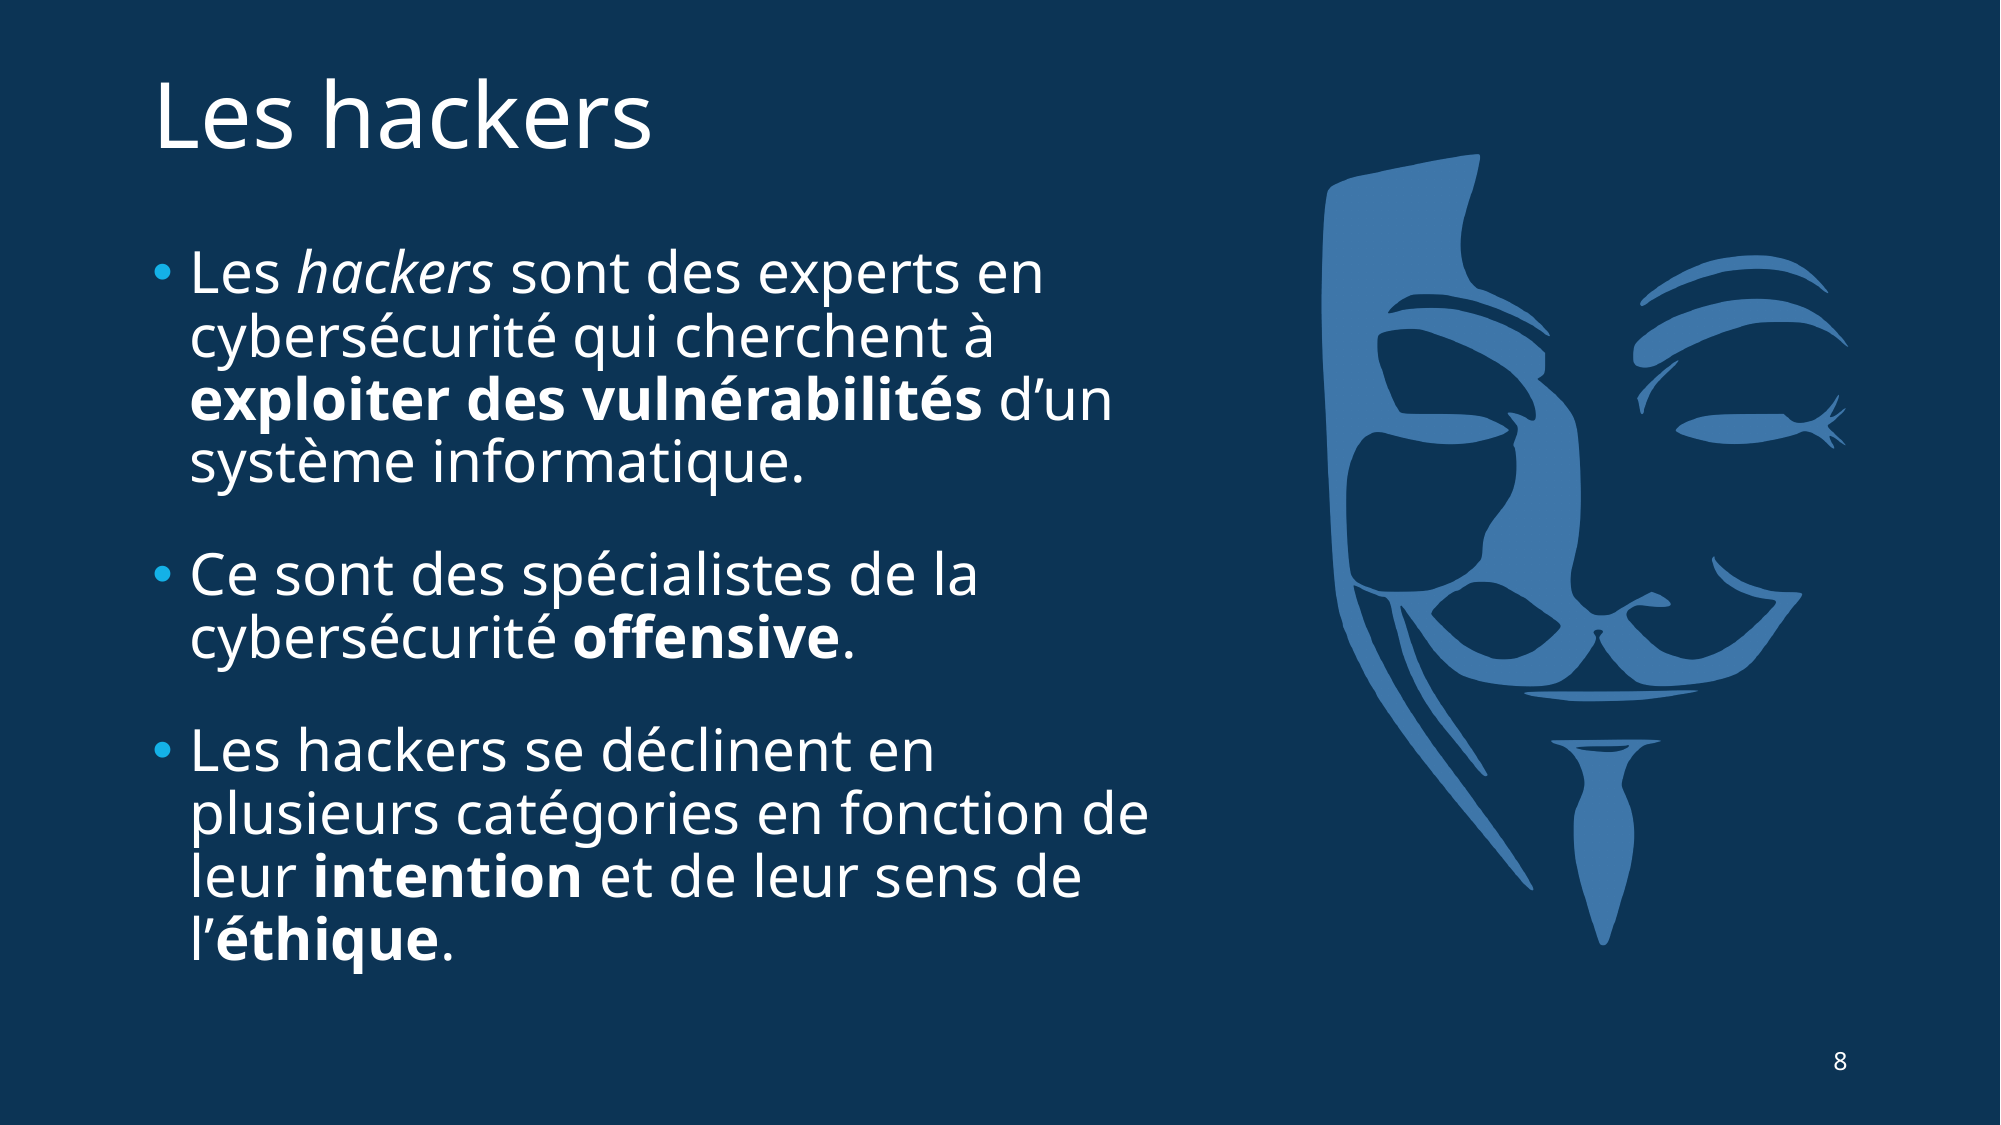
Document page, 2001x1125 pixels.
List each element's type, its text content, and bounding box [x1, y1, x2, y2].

list Les hackers sont des experts en cybersécurité qui cherchent à exploiter des vulnérabilités d’un système informatique. Ce sont des spécialistes de la cybersécurité offensive. Les hackers se déclinent en plusieurs catégories en fonction de leur intention et de leur sens de l’éthique. [137, 236, 1211, 1004]
picture [1276, 118, 1893, 981]
slide_number 8 [1412, 1032, 1863, 1093]
title Les hackers [137, 59, 1863, 178]
